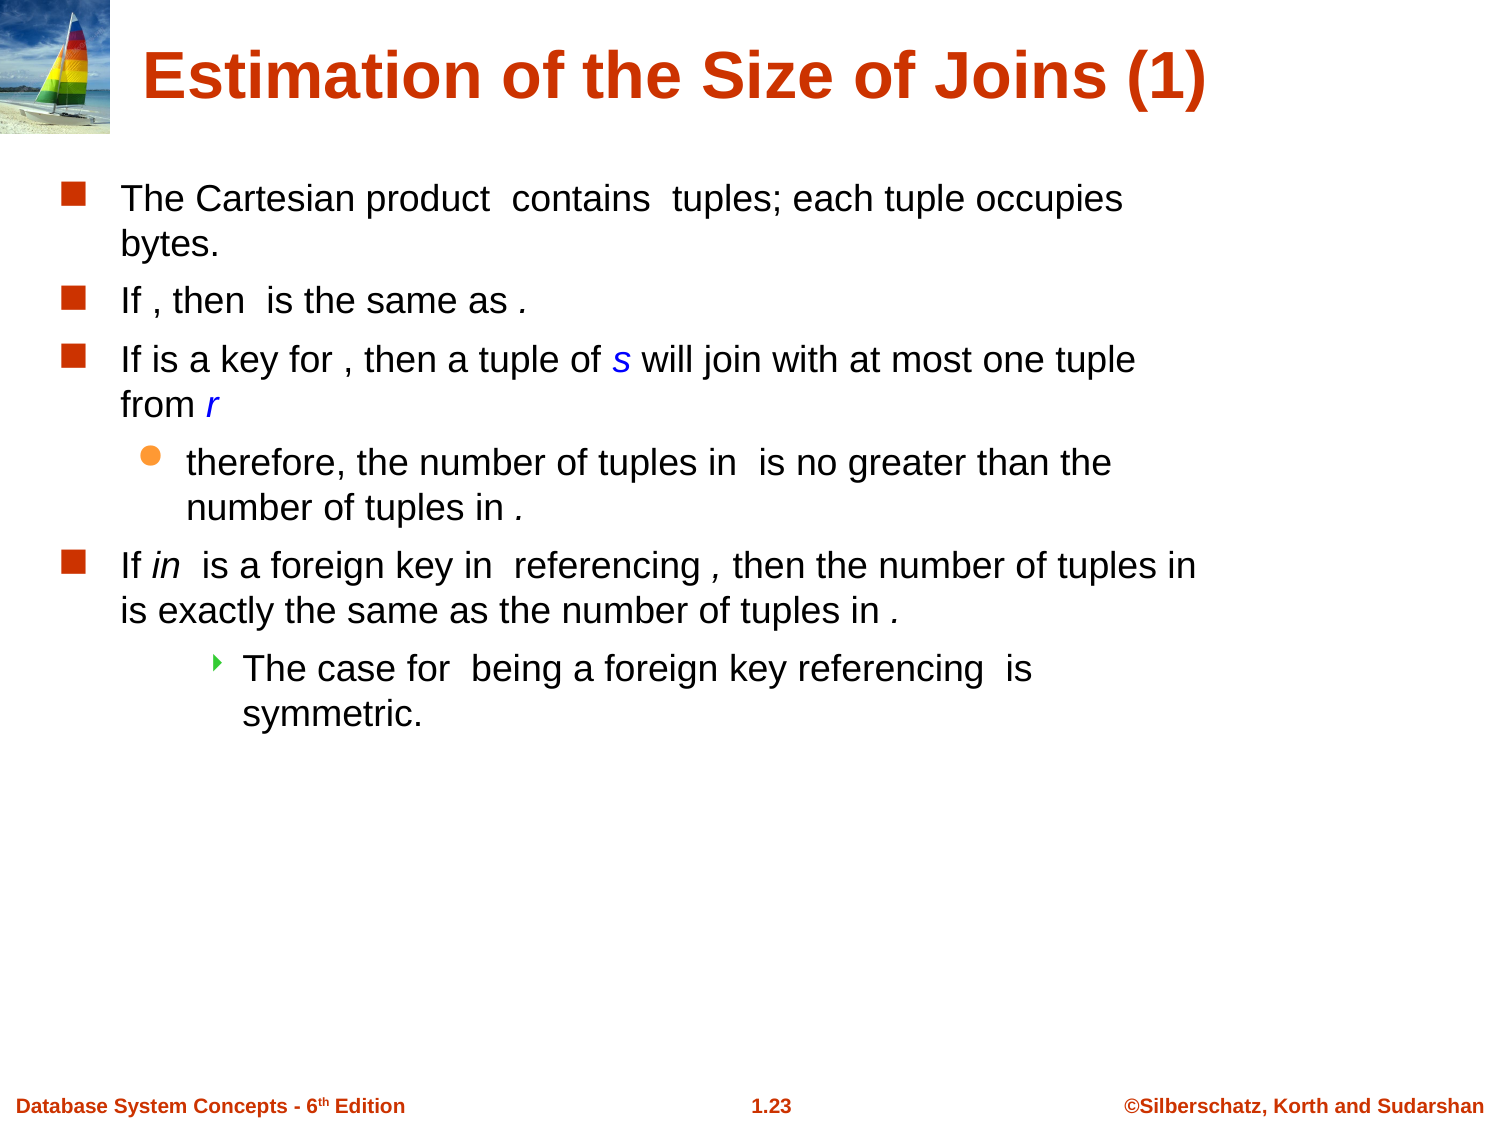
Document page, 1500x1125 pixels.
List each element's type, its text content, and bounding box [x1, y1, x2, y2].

title Estimation of the Size of Joins (1) [125, 18, 1227, 120]
picture [0, 0, 110, 134]
